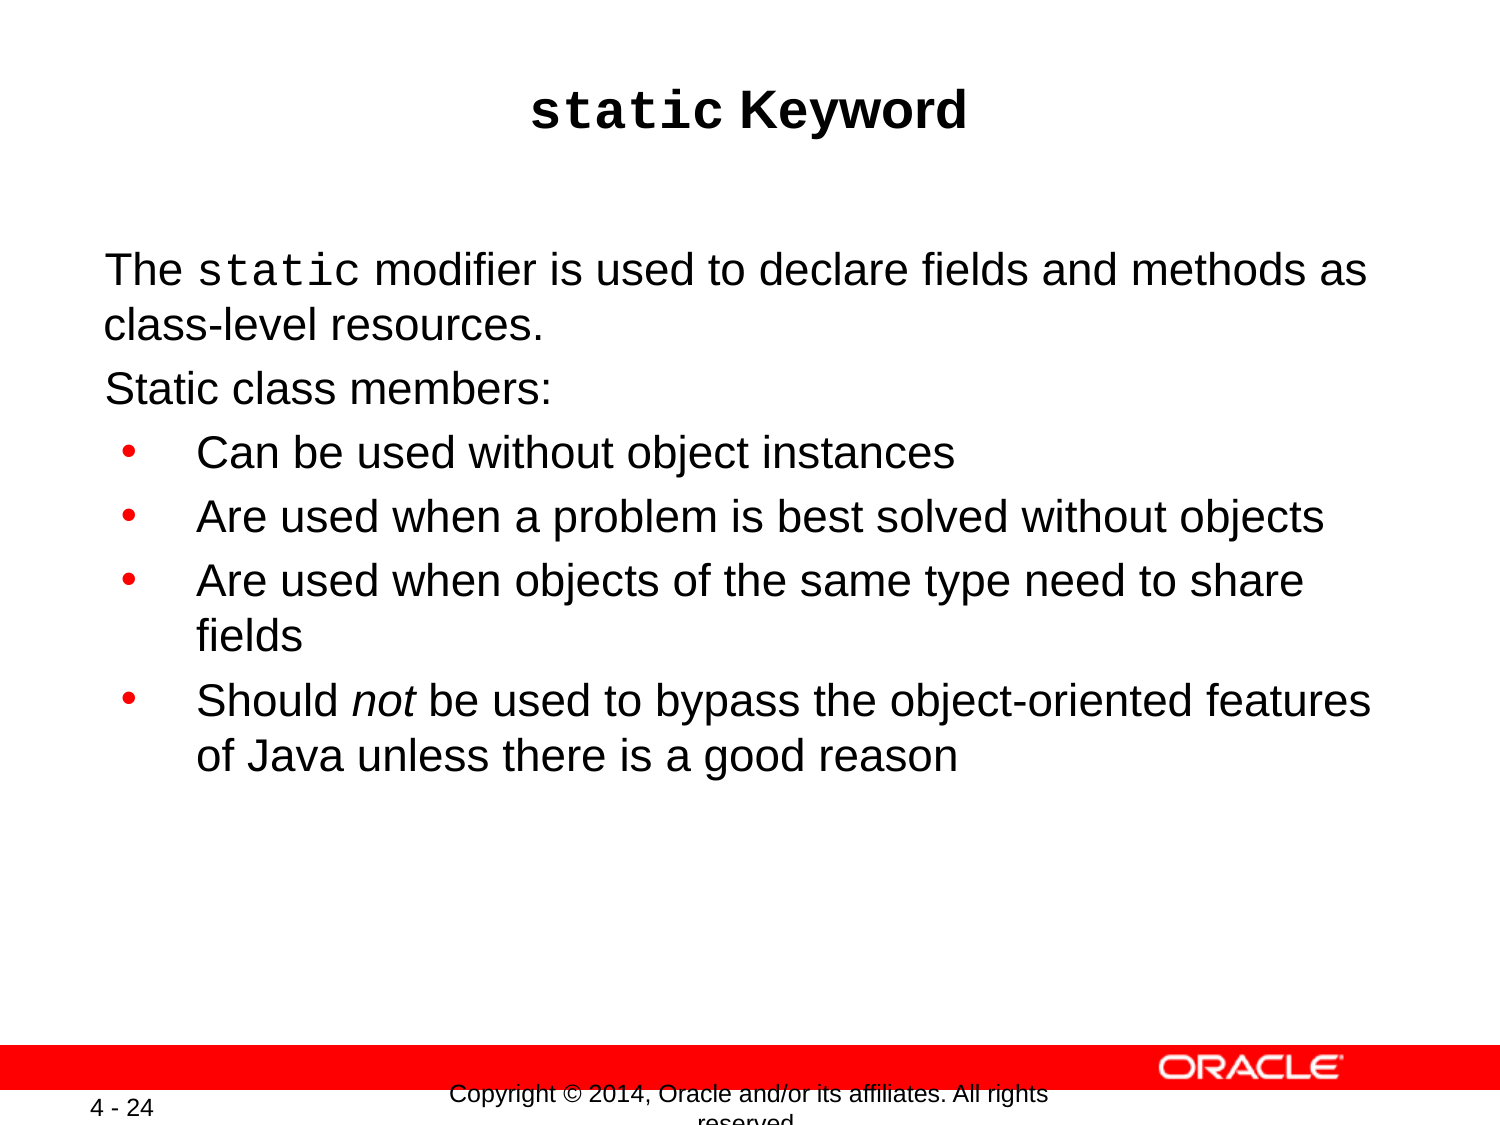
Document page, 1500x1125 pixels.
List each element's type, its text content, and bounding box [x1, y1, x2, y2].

title static Keyword [99, 72, 1399, 216]
list The static modifier is used to declare fields and methods as class-level resources. Static class members: Can be used without object instances Are used when a problem is best solved without objects Are used when objects of the same type need to share fields Should not be used to bypass the object-oriented features of Java unless there is a good reason [99, 237, 1399, 798]
picture [0, 1045, 1500, 1090]
